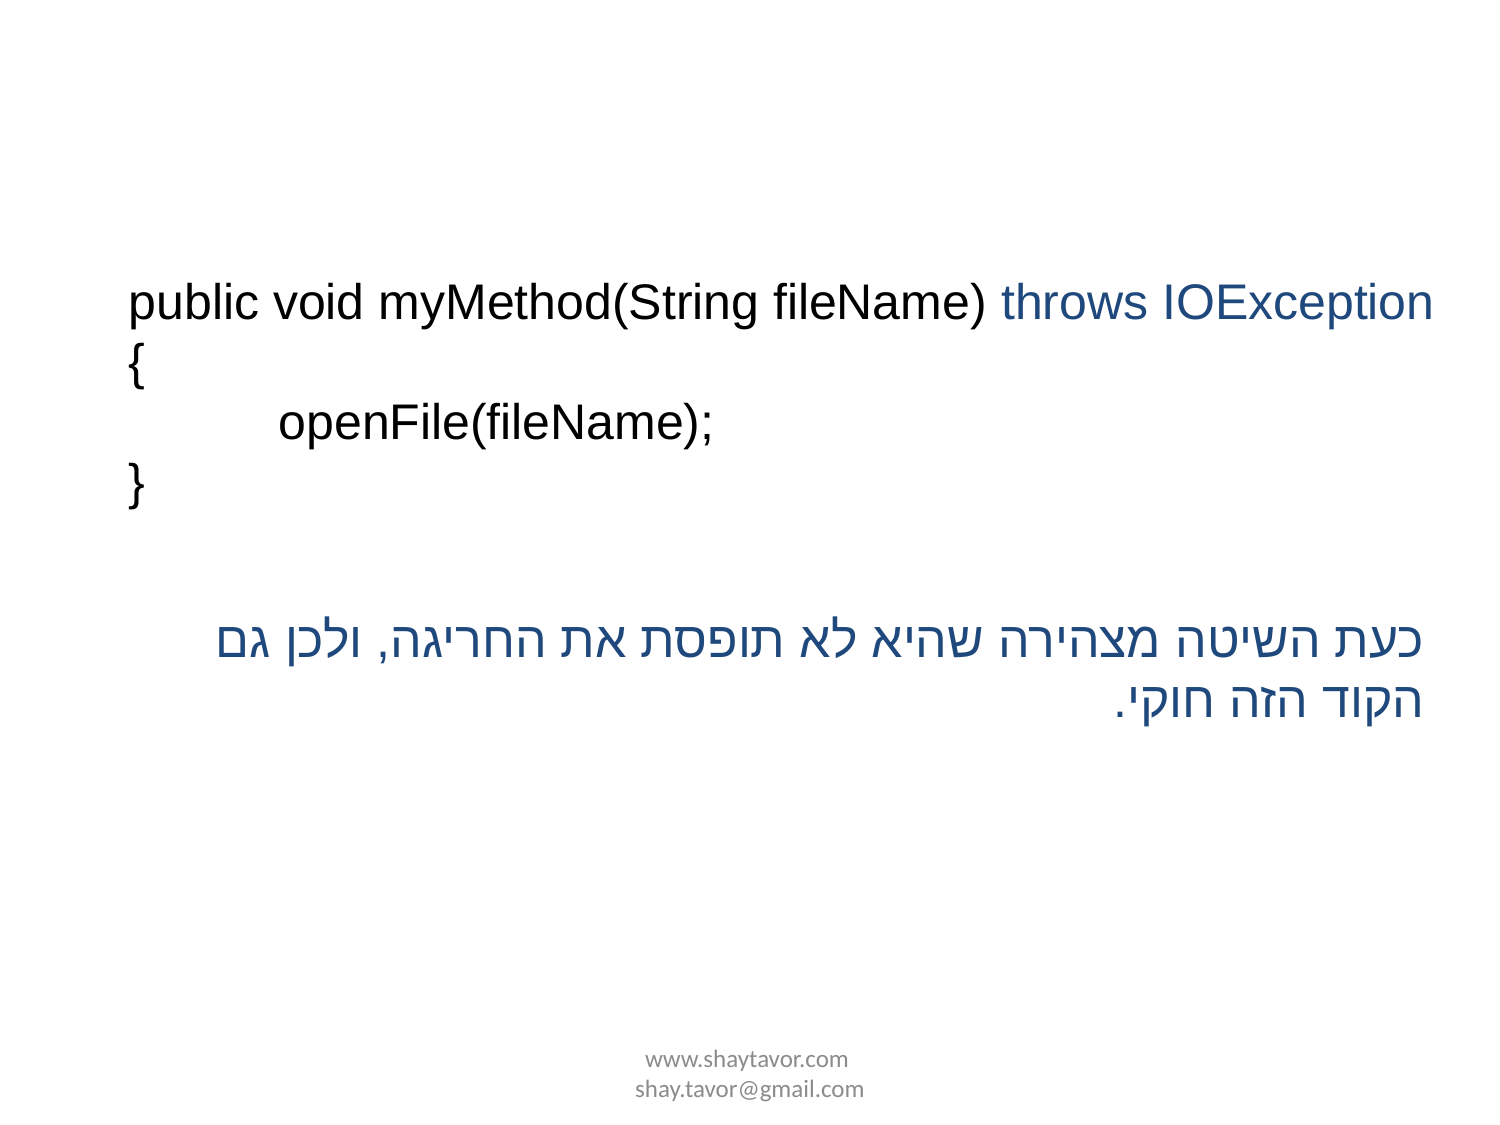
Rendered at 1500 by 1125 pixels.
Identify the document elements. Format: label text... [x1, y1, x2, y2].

text_box public void myMethod(String fileName) throws IOException { openFile(fileName); } [114, 262, 1465, 518]
text_box כעת השיטה מצהירה שהיא לא תופסת את החריגה, ולכן גם הקוד הזה חוקי. [139, 599, 1440, 735]
footer www.shaytavor.com shay.tavor@gmail.com [512, 1042, 988, 1103]
